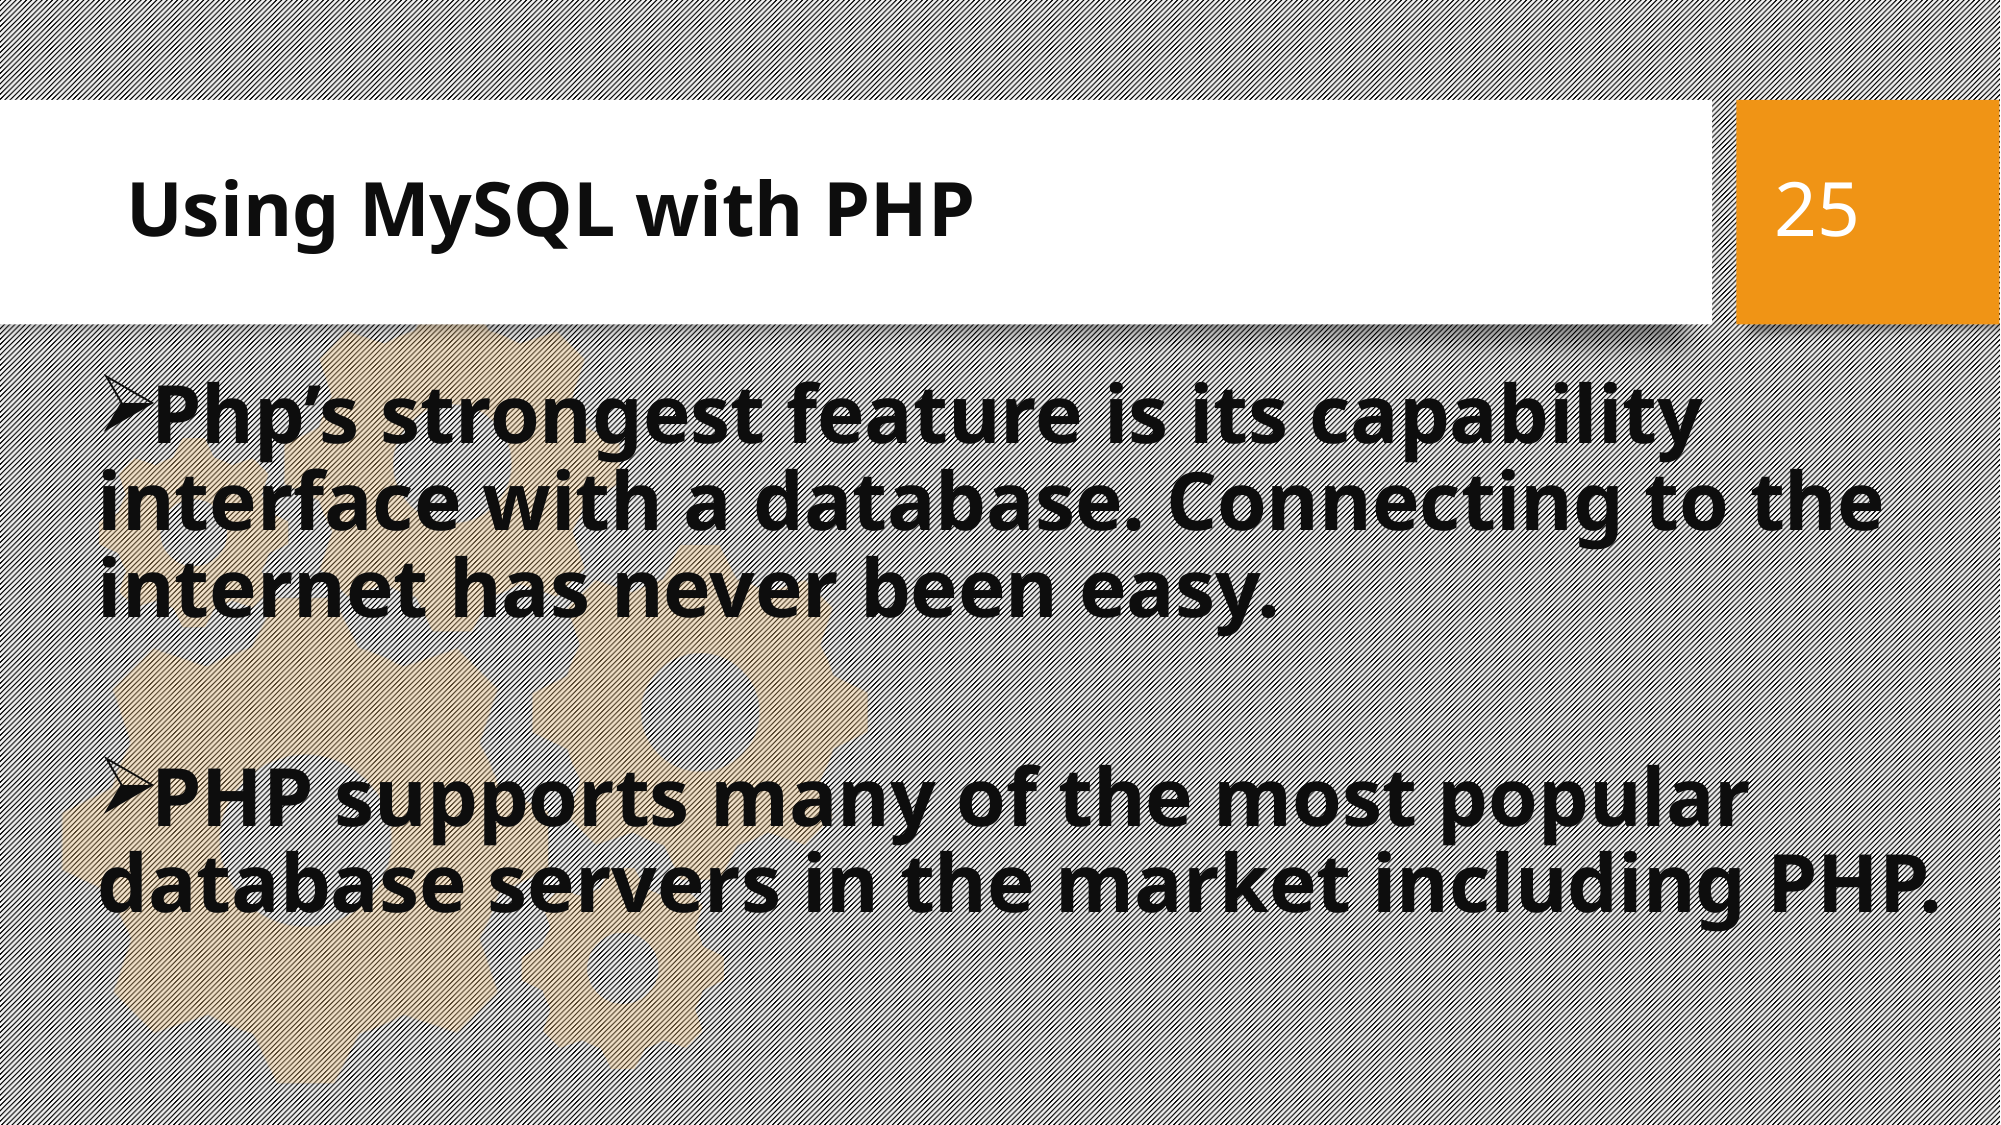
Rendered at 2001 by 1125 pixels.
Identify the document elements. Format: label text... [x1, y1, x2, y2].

picture [0, 0, 2000, 1125]
text_box Php’s strongest feature is its capability interface with a database. Connecting to the internet has never been easy. PHP supports many of the most popular database servers in the market including PHP. [82, 367, 2000, 996]
text_box Using MySQL with PHP [111, 123, 1689, 301]
text_box 25 [1760, 123, 1950, 303]
